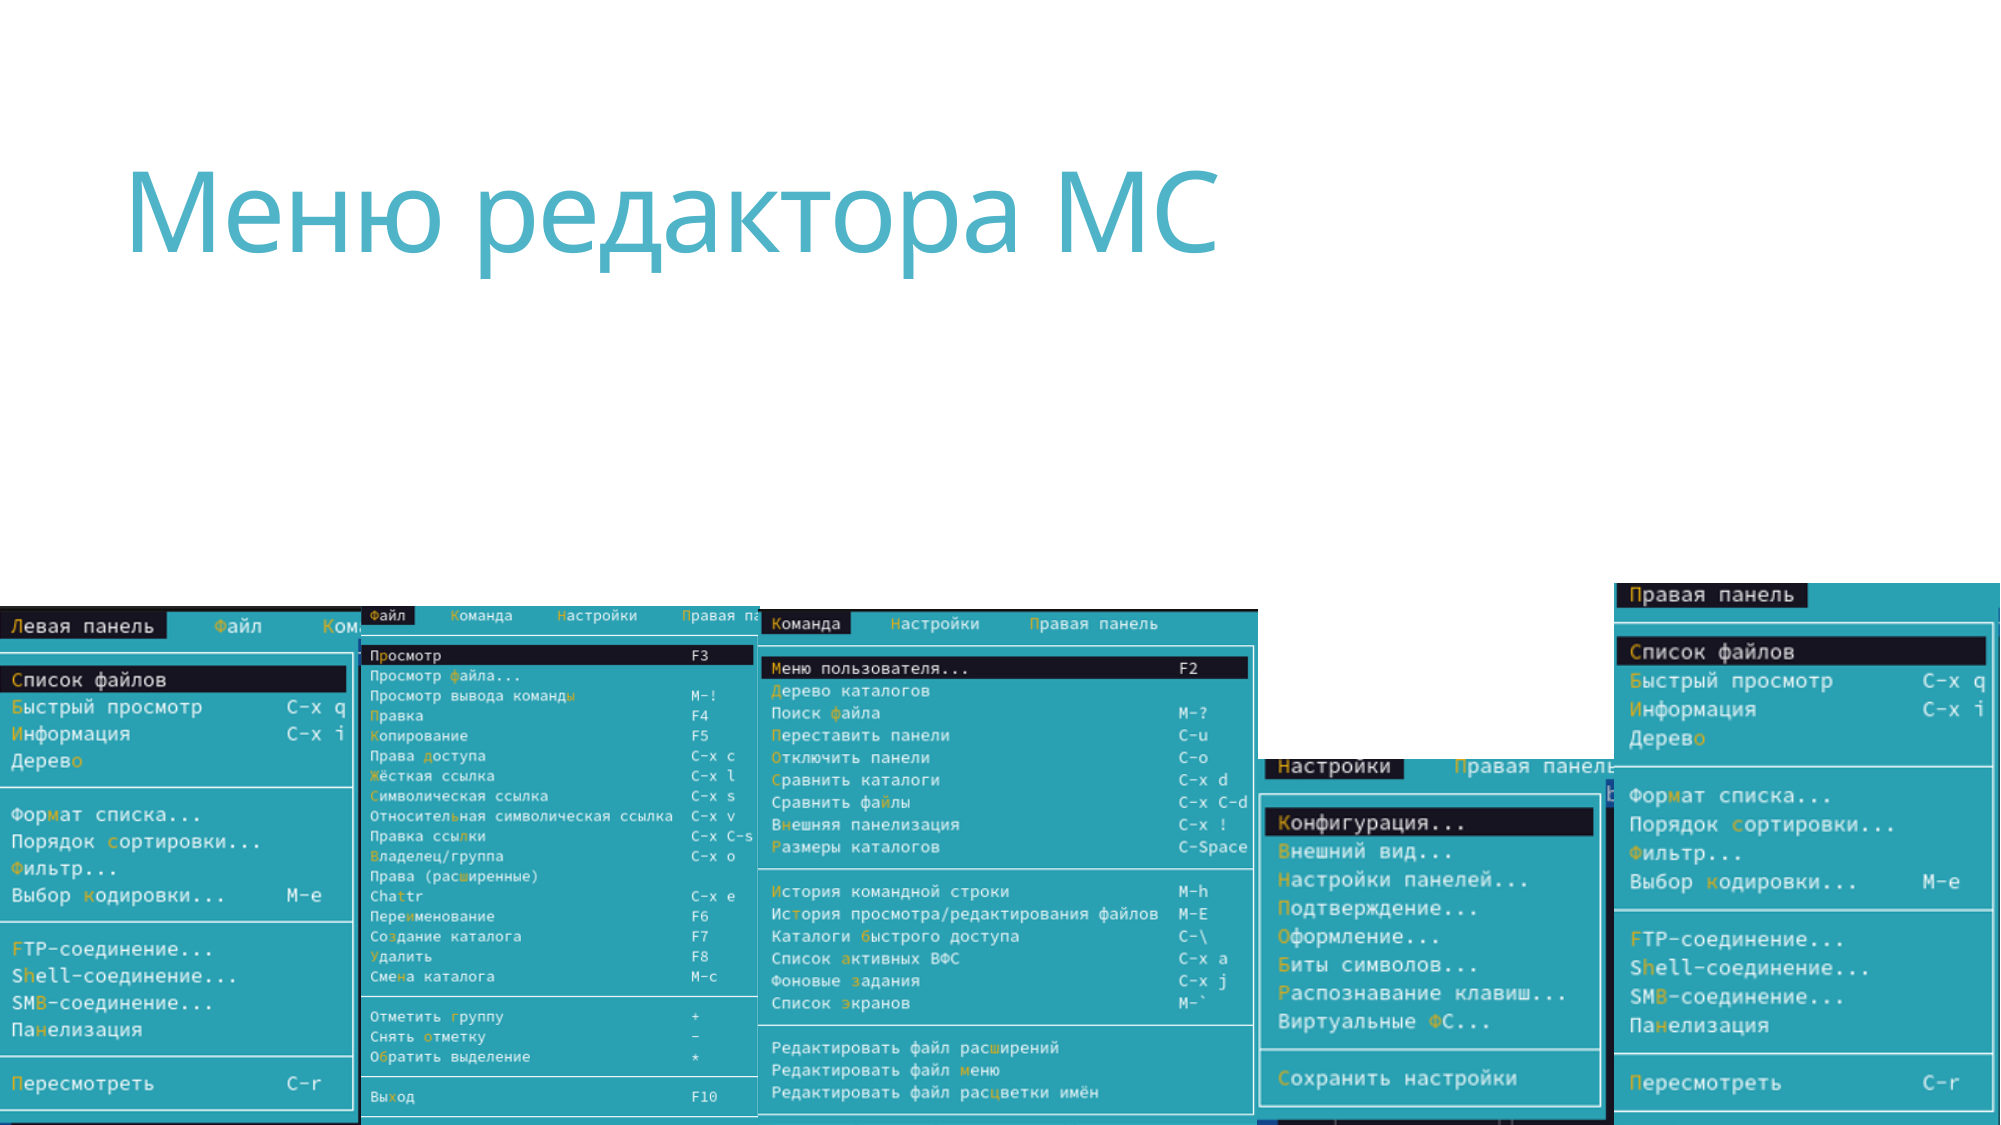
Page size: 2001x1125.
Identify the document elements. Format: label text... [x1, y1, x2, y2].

picture [0, 583, 2000, 1125]
title Меню редактора MC [107, 81, 1875, 354]
